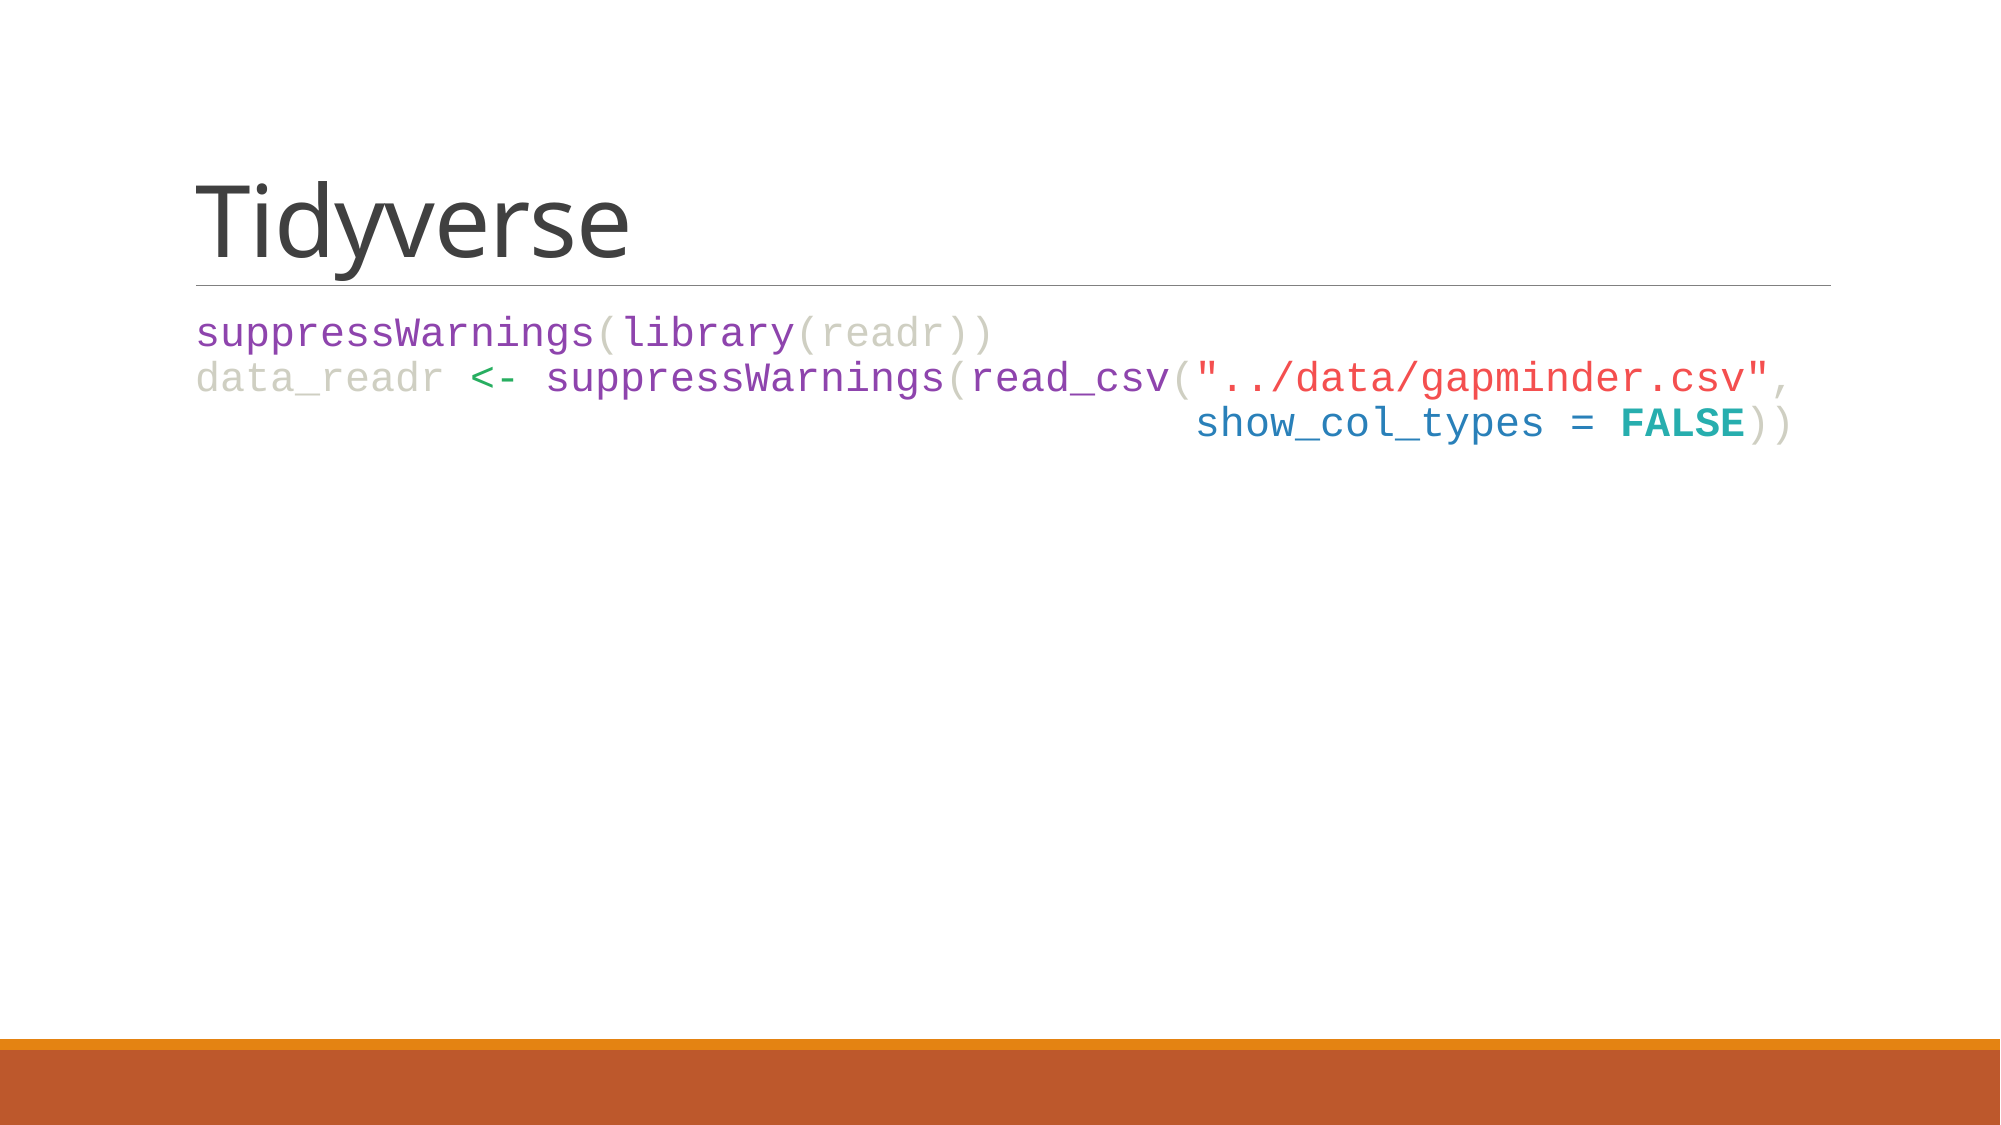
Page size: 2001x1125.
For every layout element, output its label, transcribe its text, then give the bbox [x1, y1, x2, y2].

title Tidyverse [180, 47, 1830, 285]
list suppressWarnings(library(readr)) data_readr <- suppressWarnings(read_csv("../data/gapminder.csv", show_col_types = FALSE)) [180, 302, 1830, 963]
